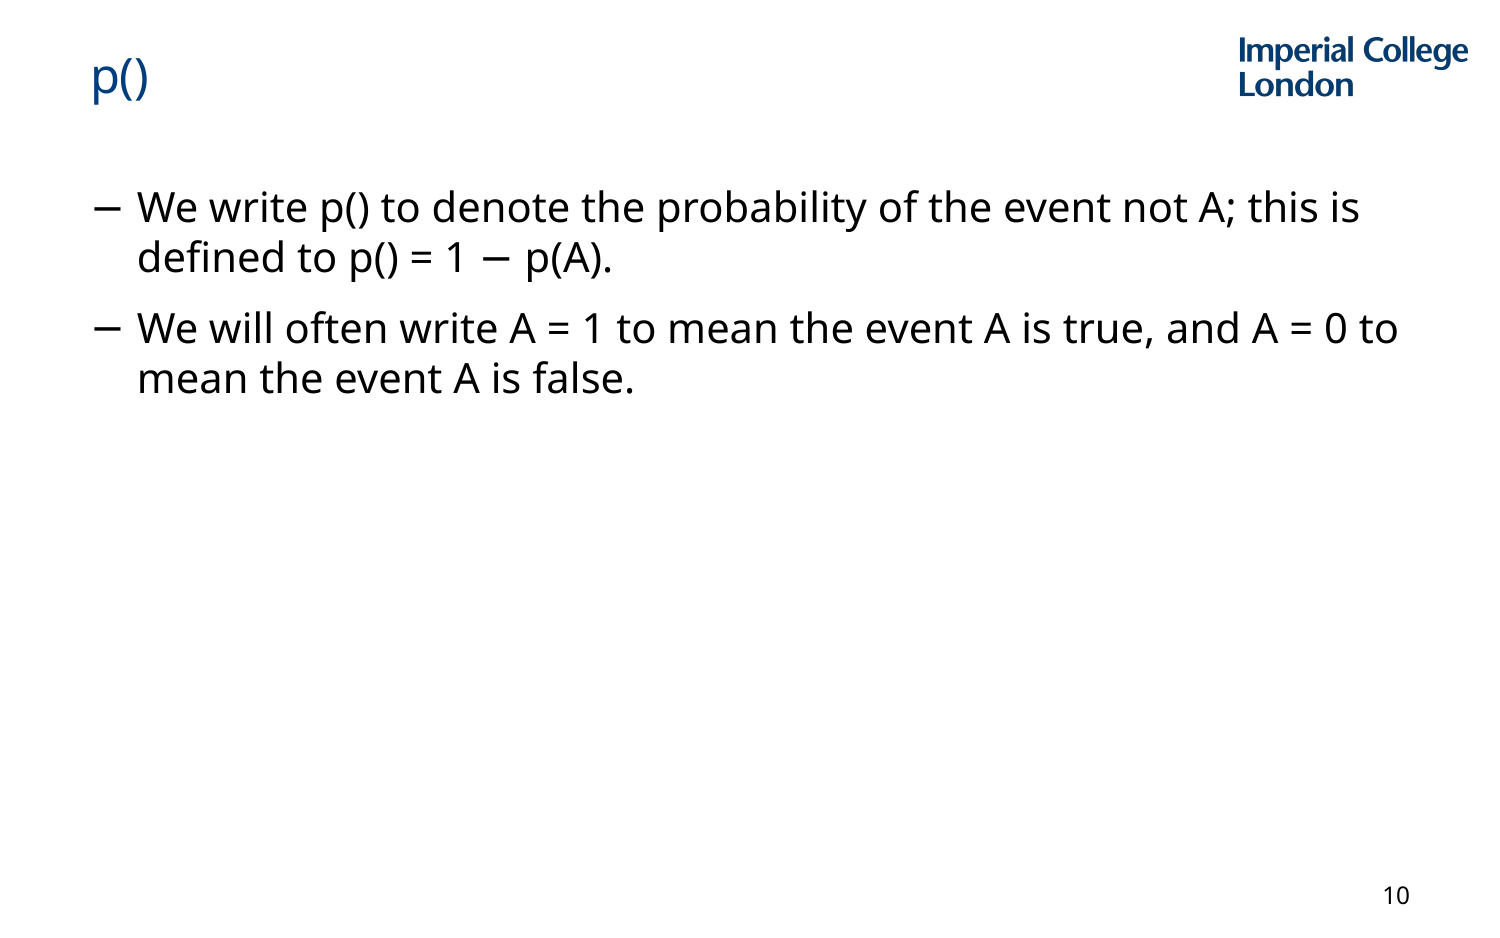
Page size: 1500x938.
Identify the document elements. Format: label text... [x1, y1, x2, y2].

slide_number 10 [1074, 872, 1426, 920]
picture [1222, 18, 1486, 114]
